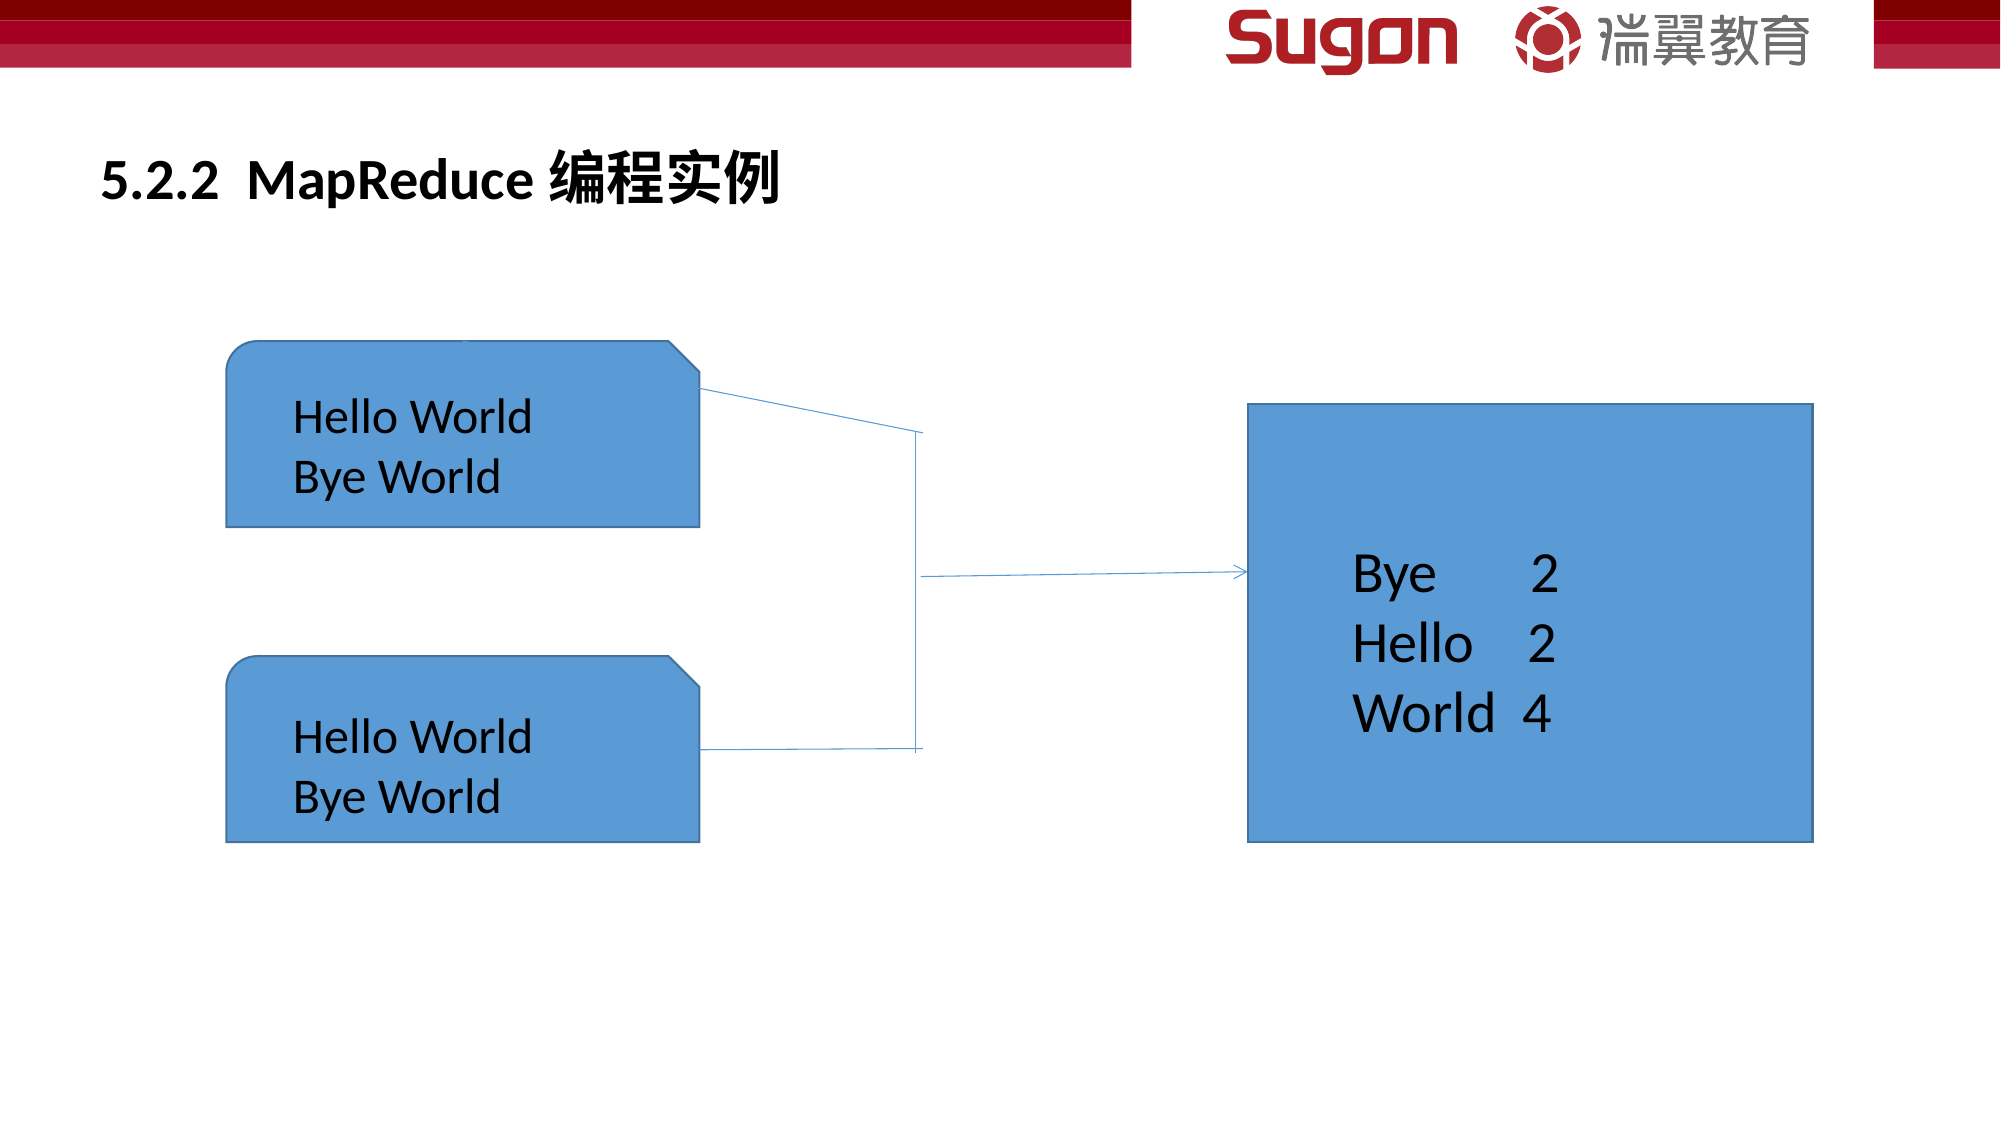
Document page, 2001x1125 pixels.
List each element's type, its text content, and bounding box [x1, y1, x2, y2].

text_box [1247, 403, 1814, 843]
text_box Hello World Bye World [278, 376, 610, 512]
picture [1194, 0, 1484, 102]
text_box Hello World Bye World [278, 696, 610, 831]
text_box Bye 2 Hello 2 World 4 [1337, 527, 1670, 752]
text_box [225, 339, 701, 529]
picture [1515, 6, 1809, 73]
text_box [920, 571, 1248, 577]
text_box [225, 654, 701, 844]
text_box 5.2.2 MapReduce编程实例 [85, 133, 1670, 219]
